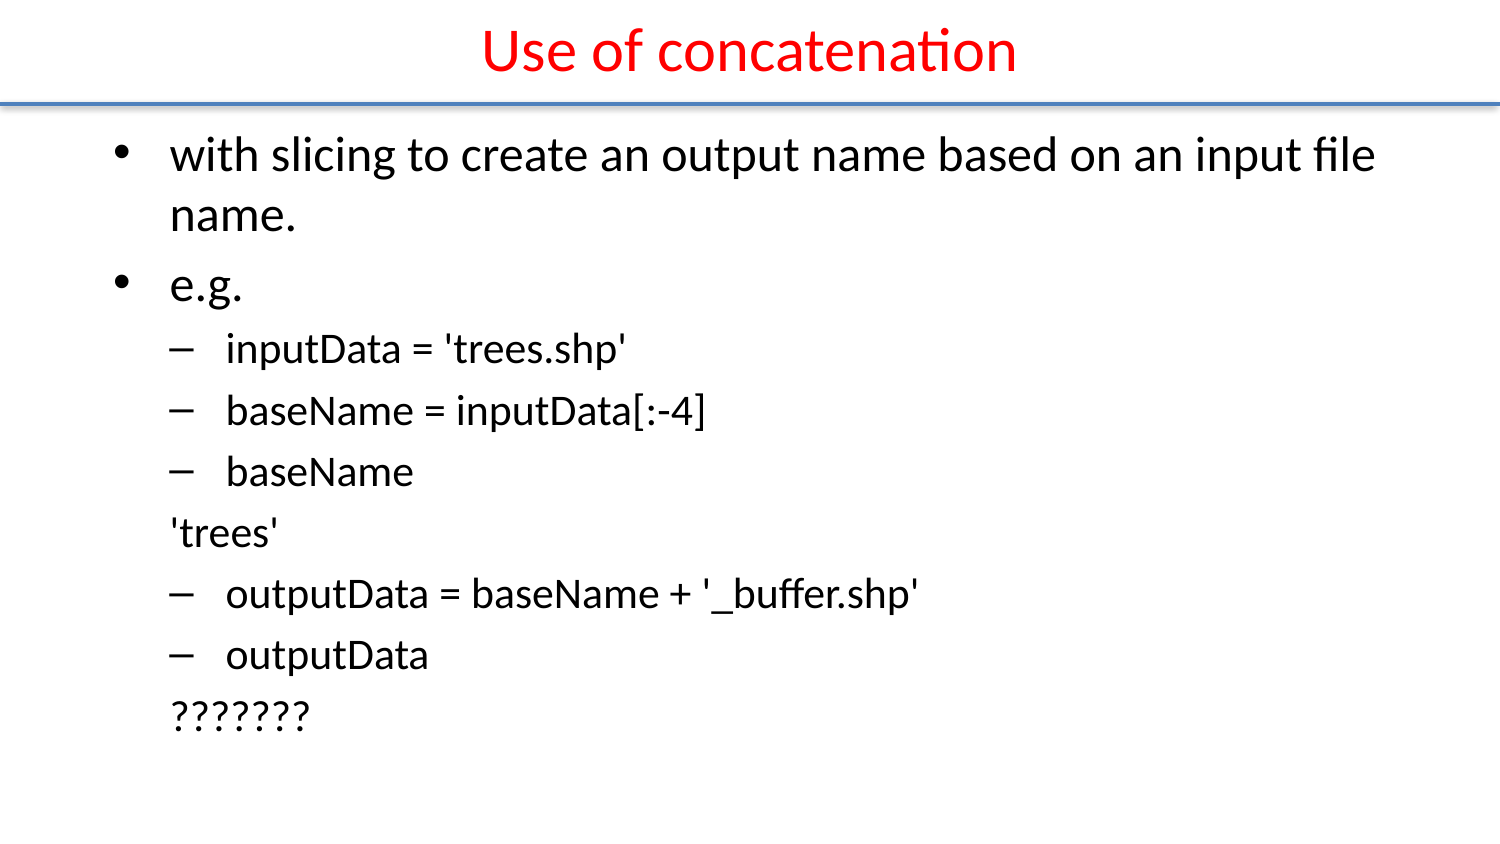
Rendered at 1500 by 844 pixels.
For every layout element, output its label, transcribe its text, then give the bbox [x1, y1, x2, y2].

list with slicing to create an output name based on an input ﬁle name. e.g. inputData = 'trees.shp' baseName = inputData[:-4] baseName 'trees' outputData = baseName + '_buffer.shp' outputData ??????? [98, 113, 1402, 800]
title Use of concatenation [0, 0, 1500, 93]
